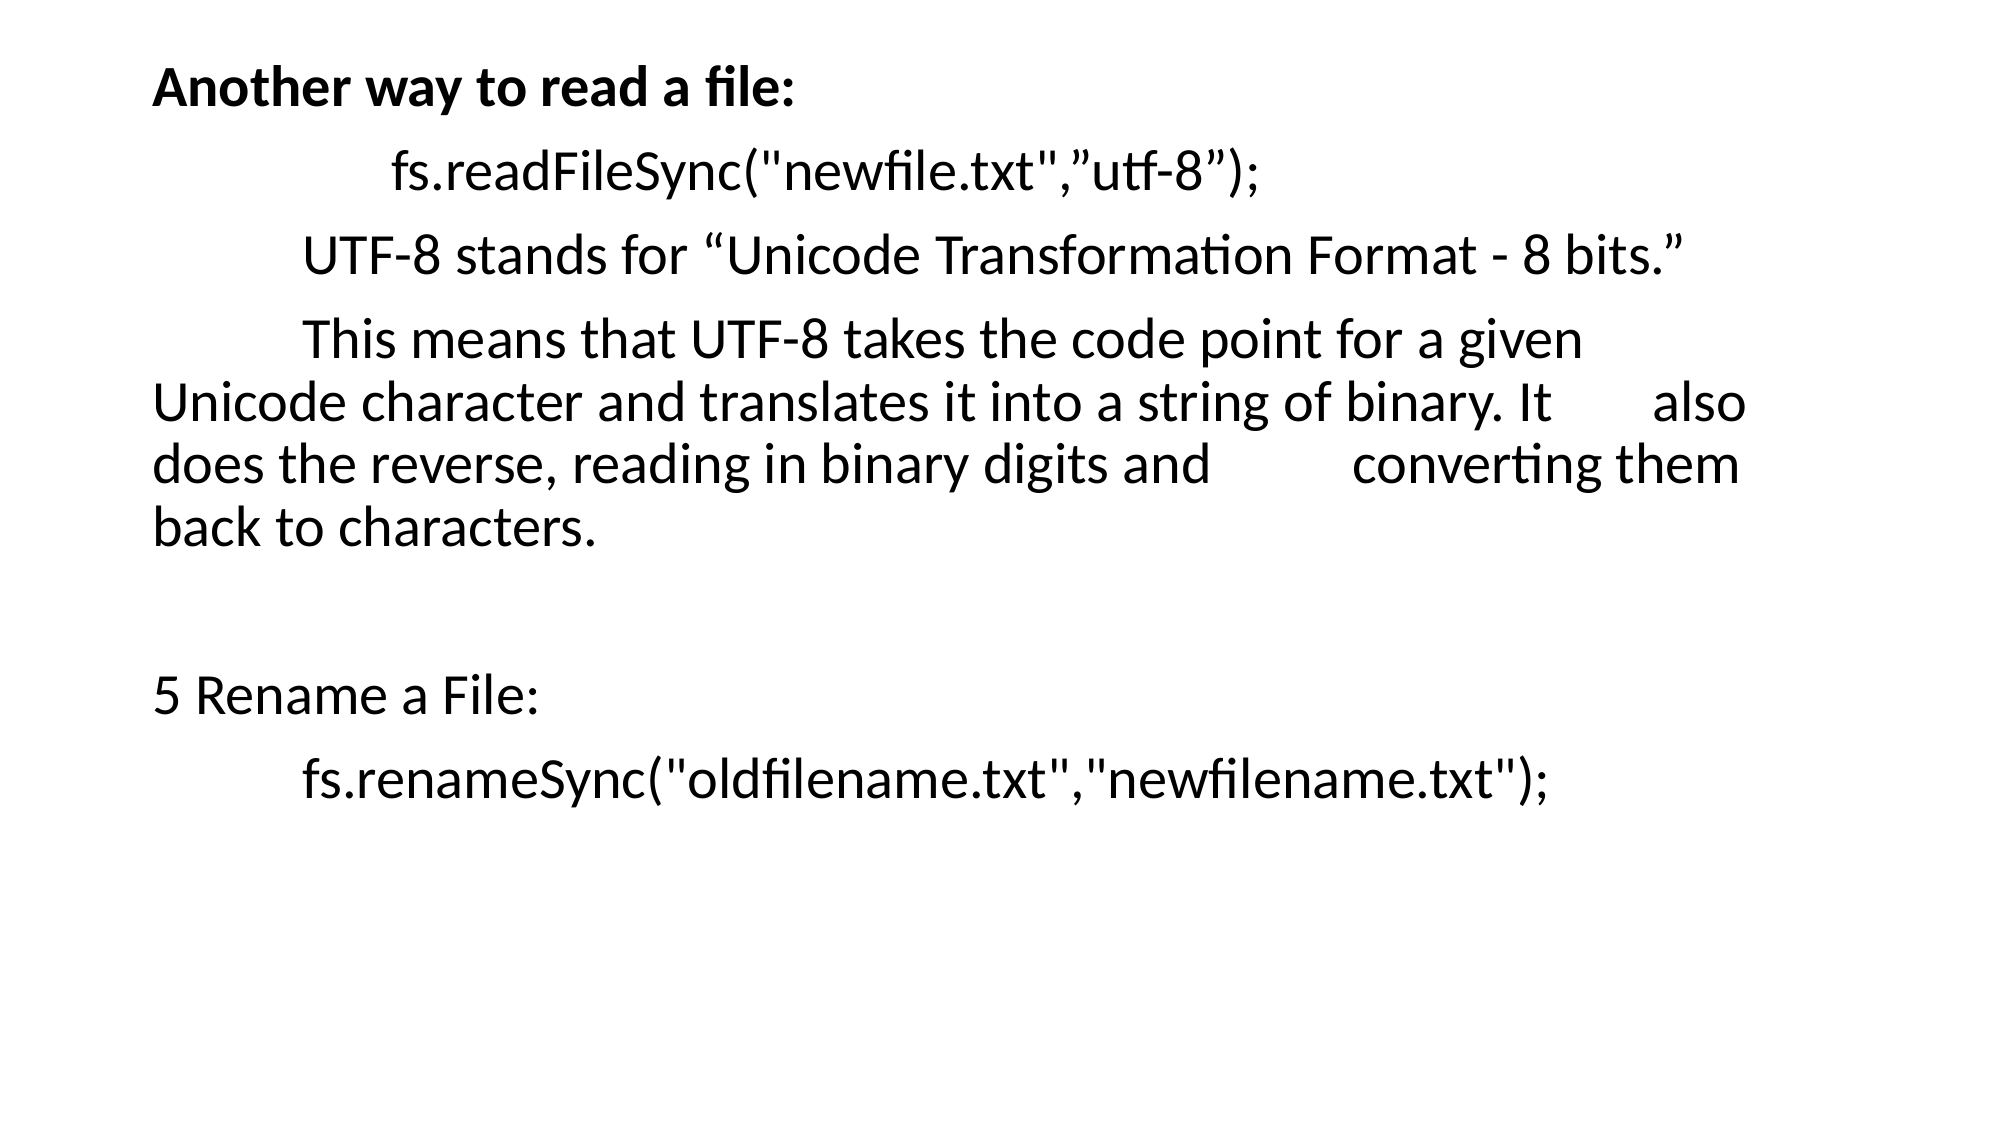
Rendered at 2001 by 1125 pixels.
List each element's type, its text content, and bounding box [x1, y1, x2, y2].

list Another way to read a file: fs.readFileSync("newfile.txt",”utf-8”); UTF-8 stands for “Unicode Transformation Format - 8 bits.” This means that UTF-8 takes the code point for a given Unicode character and translates it into a string of binary. It also does the reverse, reading in binary digits and converting them back to characters. 5 Rename a File: fs.renameSync("oldfilename.txt","newfilename.txt"); [137, 48, 1863, 1014]
